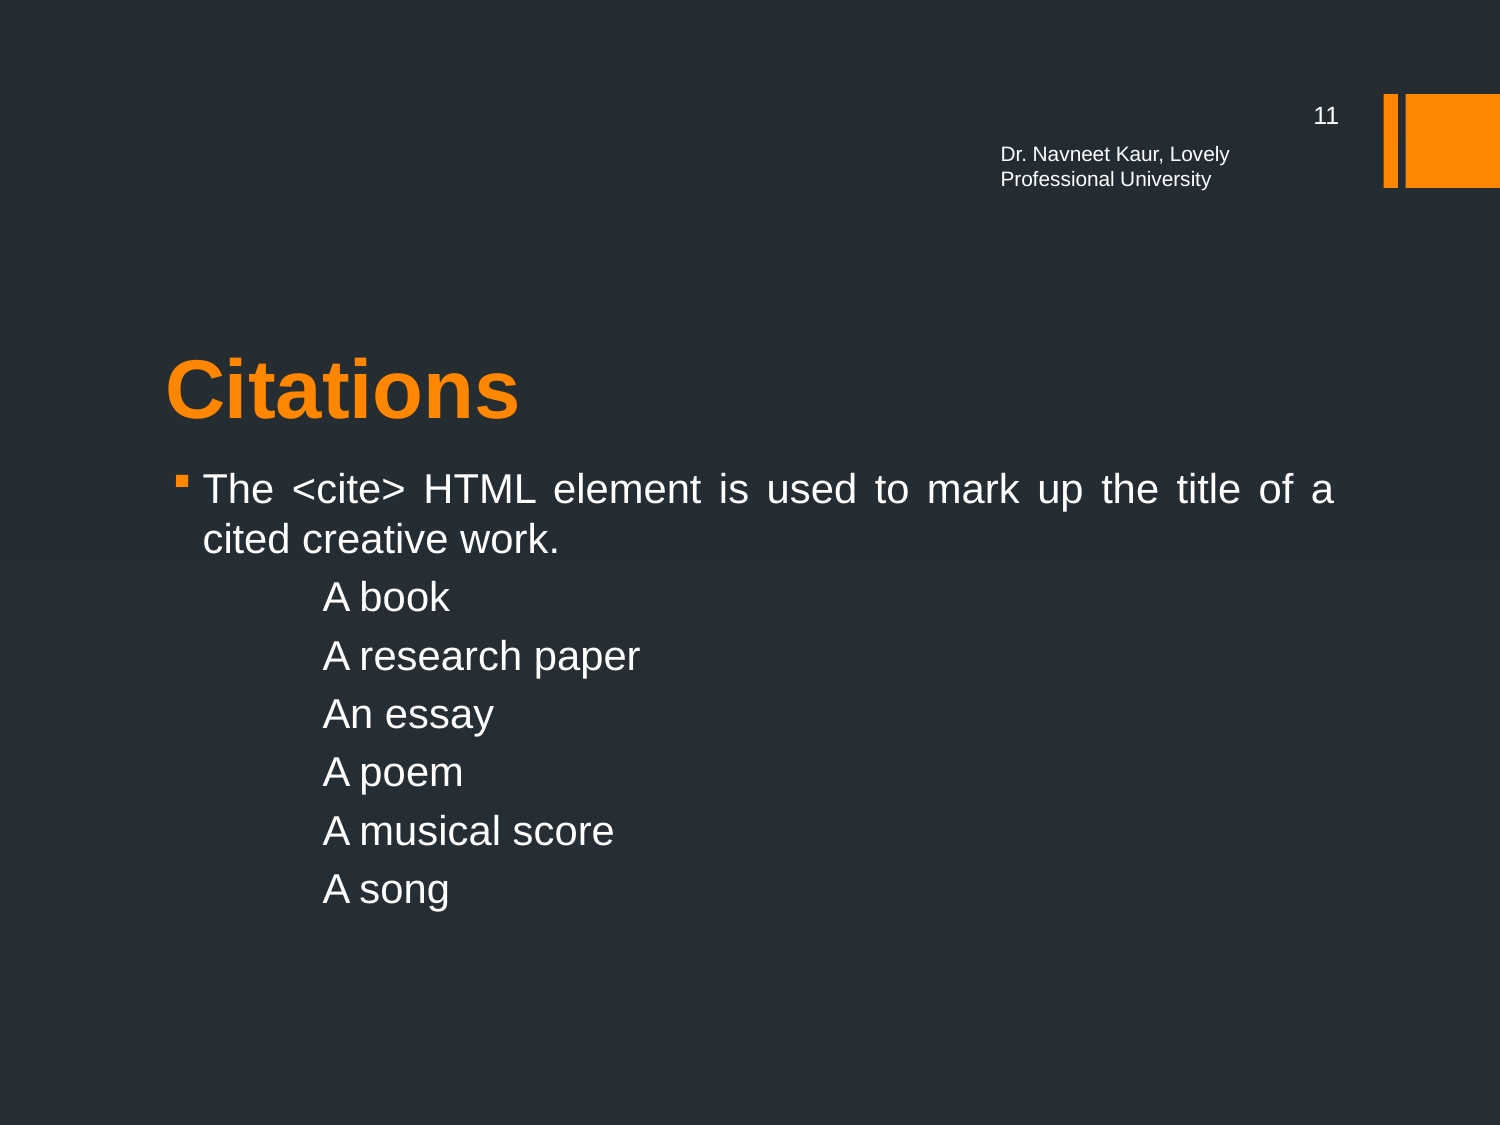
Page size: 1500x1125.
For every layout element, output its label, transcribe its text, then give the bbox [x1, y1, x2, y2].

title Citations [150, 253, 1350, 443]
list The <cite> HTML element is used to mark up the title of a cited creative work. A book A research paper An essay A poem A musical score A song [150, 454, 1350, 1035]
slide_number 11 [1199, 90, 1355, 140]
footer Dr. Navneet Kaur, Lovely Professional University [985, 140, 1355, 190]
